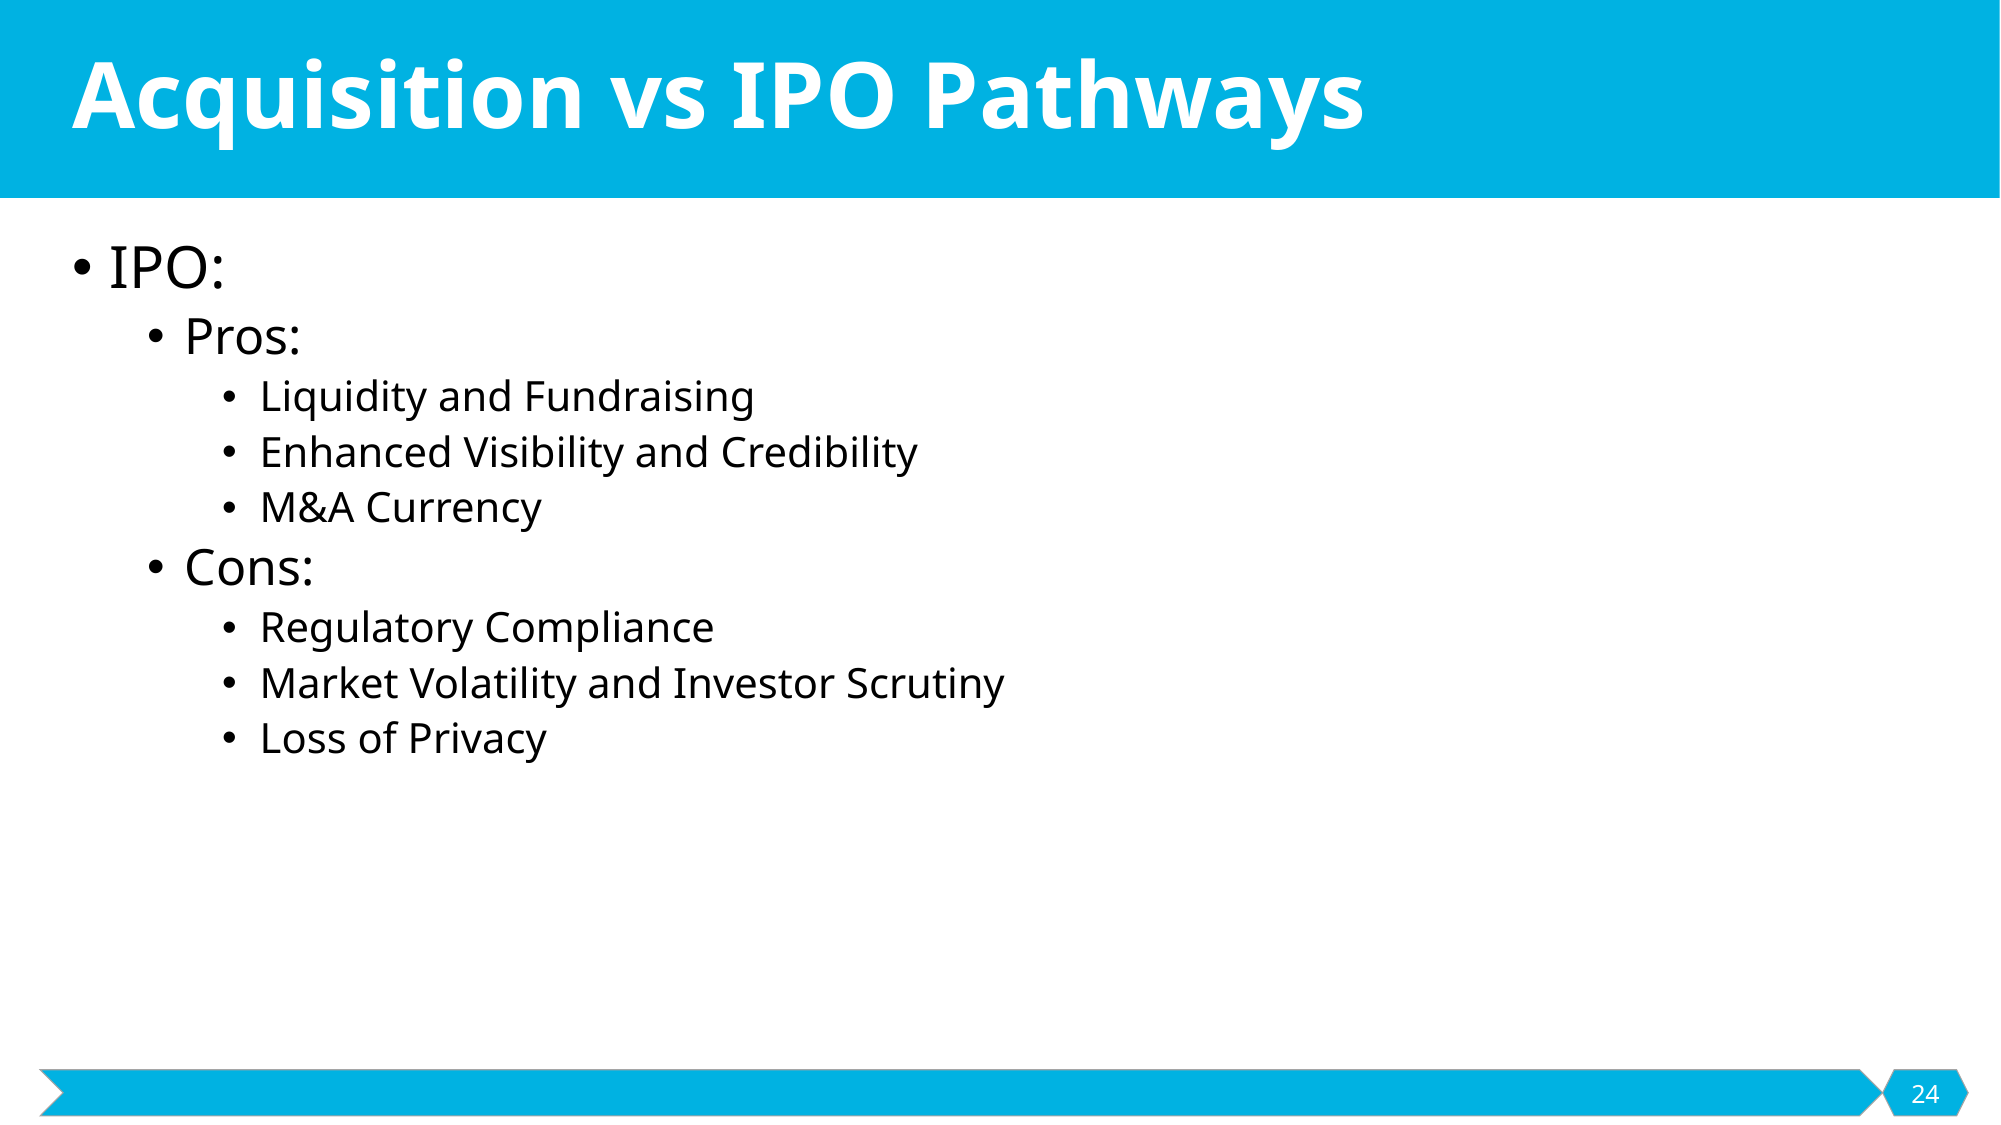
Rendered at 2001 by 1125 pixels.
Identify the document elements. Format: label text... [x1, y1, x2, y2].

slide_number 24 [1882, 1065, 1969, 1125]
list IPO: Pros: Liquidity and Fundraising Enhanced Visibility and Credibility M&A Currency Cons: Regulatory Compliance Market Volatility and Investor Scrutiny Loss of Privacy [56, 230, 1969, 1010]
title Acquisition vs IPO Pathways [56, 0, 1969, 199]
